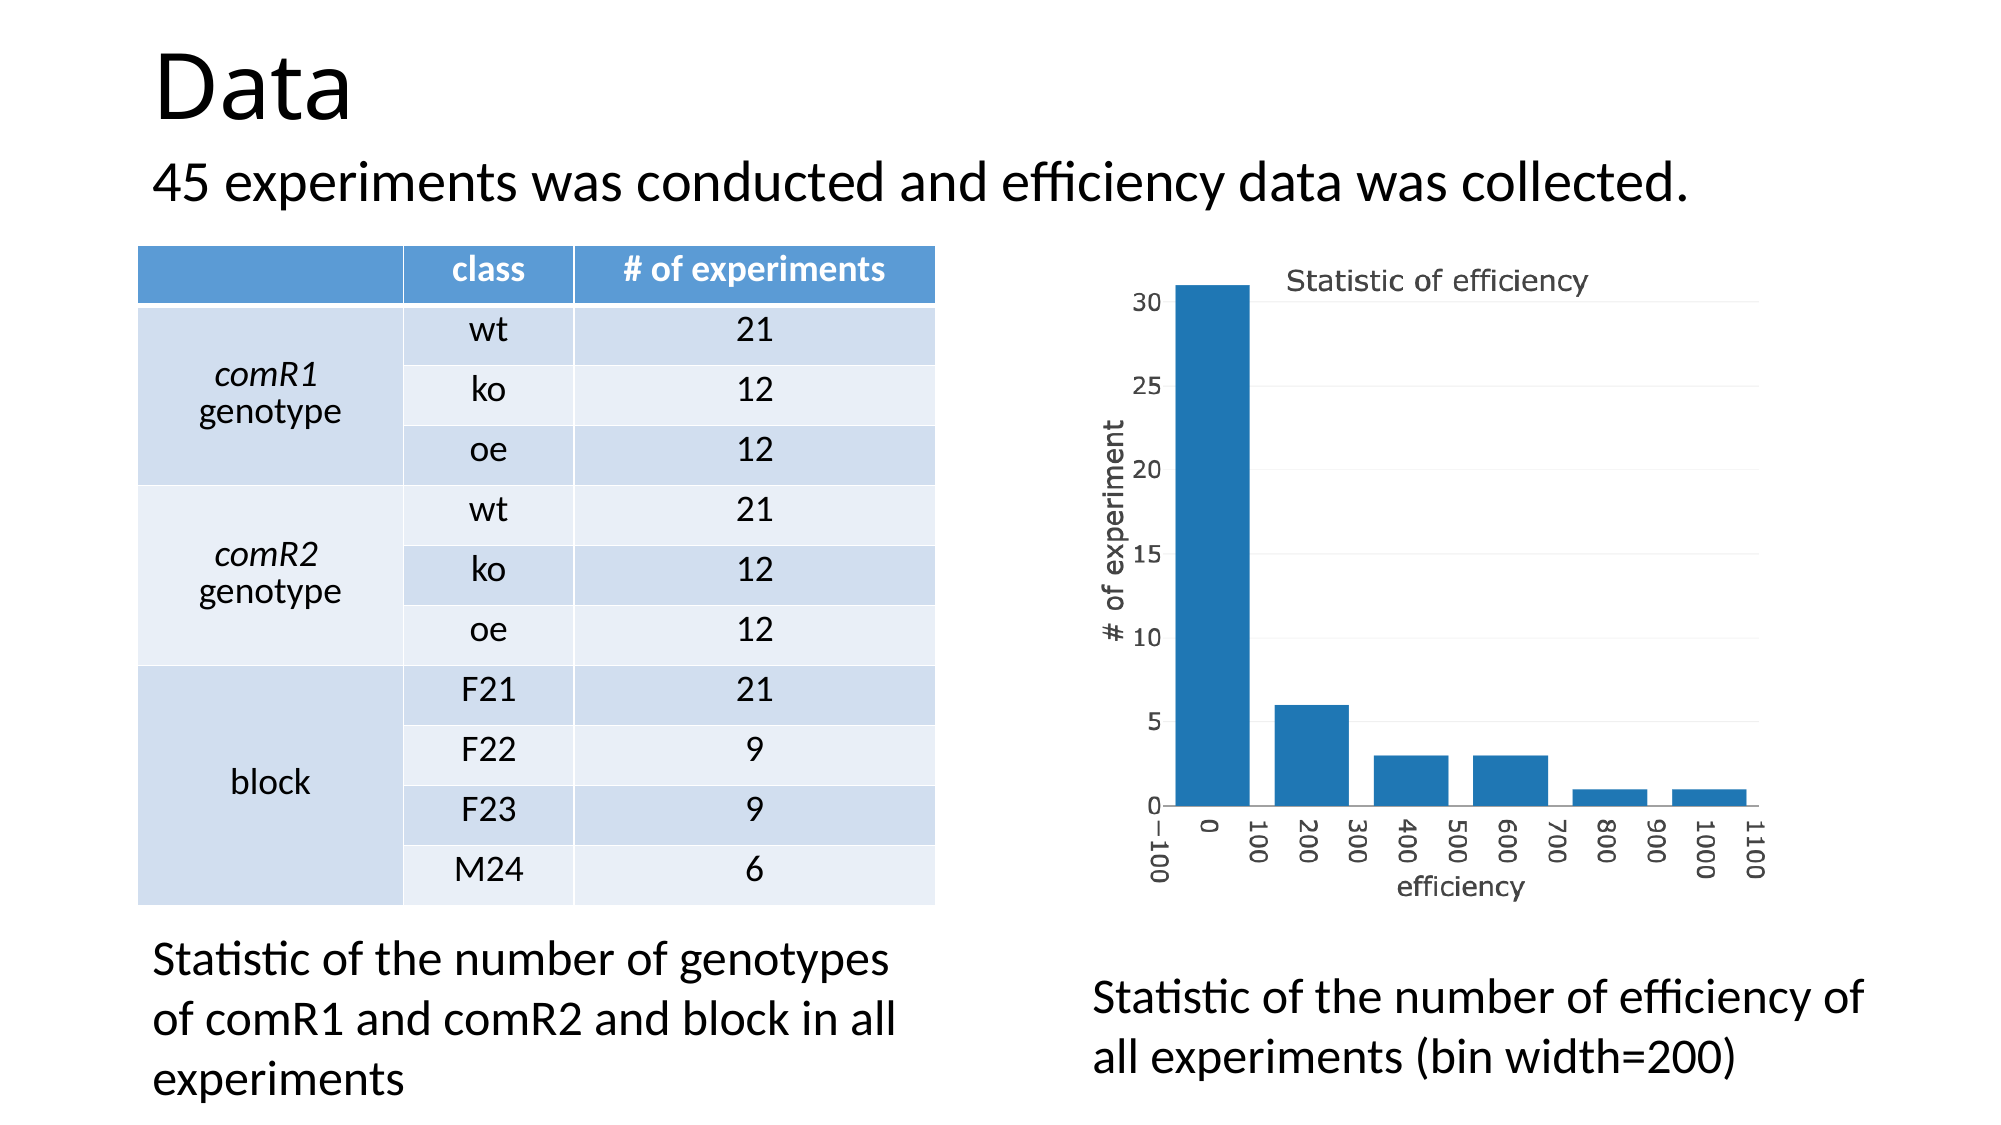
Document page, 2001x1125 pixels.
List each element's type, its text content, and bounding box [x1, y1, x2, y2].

table_cell comR2 genotype [138, 486, 403, 665]
table_cell wt [404, 308, 573, 365]
table_cell 9 [575, 786, 935, 845]
table_cell 12 [575, 606, 935, 665]
table_cell M24 [404, 846, 573, 905]
table_cell 21 [575, 486, 935, 545]
text_box Statistic of the number of efficiency of all experiments (bin width=200) [1077, 956, 1912, 1091]
table_cell comR1 genotype [138, 308, 403, 485]
list 45 experiments was conducted and efficiency data was collected. [137, 143, 1911, 323]
picture [1095, 236, 1779, 919]
table_cell oe [404, 426, 573, 485]
table_cell wt [404, 486, 573, 545]
table_cell 21 [575, 666, 935, 725]
table_cell 9 [575, 726, 935, 785]
table_cell 21 [575, 308, 935, 365]
table_cell ko [404, 546, 573, 605]
table_header class [404, 246, 573, 303]
table_cell ko [404, 366, 573, 425]
table_cell 12 [575, 426, 935, 485]
table_cell 12 [575, 546, 935, 605]
table_cell 6 [575, 846, 935, 905]
table_cell F23 [404, 786, 573, 845]
table_cell F22 [404, 726, 573, 785]
table_cell 12 [575, 366, 935, 425]
table_cell F21 [404, 666, 573, 725]
table_cell oe [404, 606, 573, 665]
table_cell block [138, 666, 403, 905]
title Data [137, 24, 1863, 143]
text_box Statistic of the number of genotypes of comR1 and comR2 and block in all experiments [137, 917, 936, 1113]
table_header # of experiments [575, 246, 935, 303]
table_header [138, 246, 403, 303]
